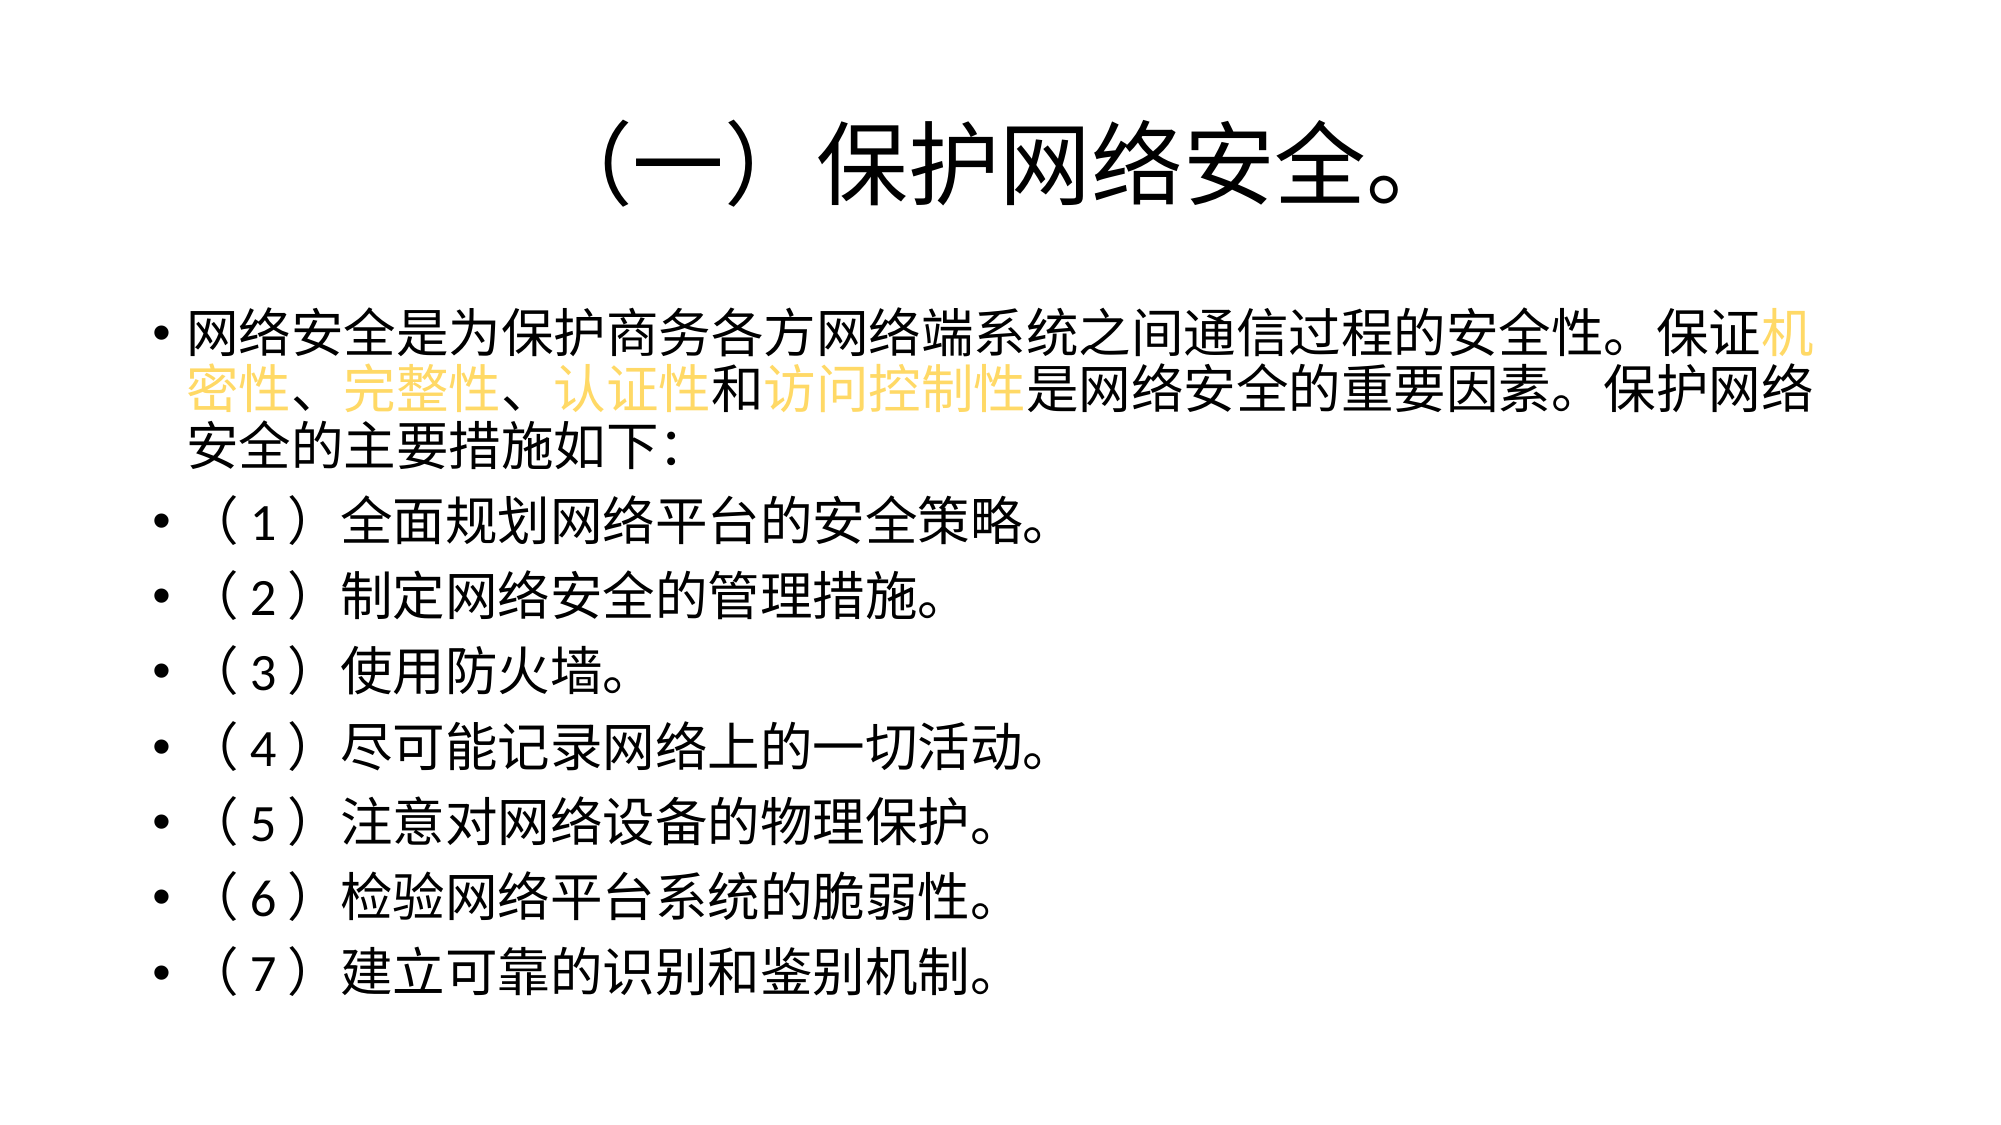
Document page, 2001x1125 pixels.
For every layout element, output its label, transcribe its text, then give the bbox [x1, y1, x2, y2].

list 网络安全是为保护商务各方网络端系统之间通信过程的安全性。保证机密性、完整性、认证性和访问控制性是网络安全的重要因素。保护网络安全的主要措施如下： （1）全面规划网络平台的安全策略。 （2）制定网络安全的管理措施。 （3）使用防火墙。 （4）尽可能记录网络上的一切活动。 （5）注意对网络设备的物理保护。 （6）检验网络平台系统的脆弱性。 （7）建立可靠的识别和鉴别机制。 [137, 299, 1863, 1014]
title （一）保护网络安全。 [137, 59, 1863, 278]
